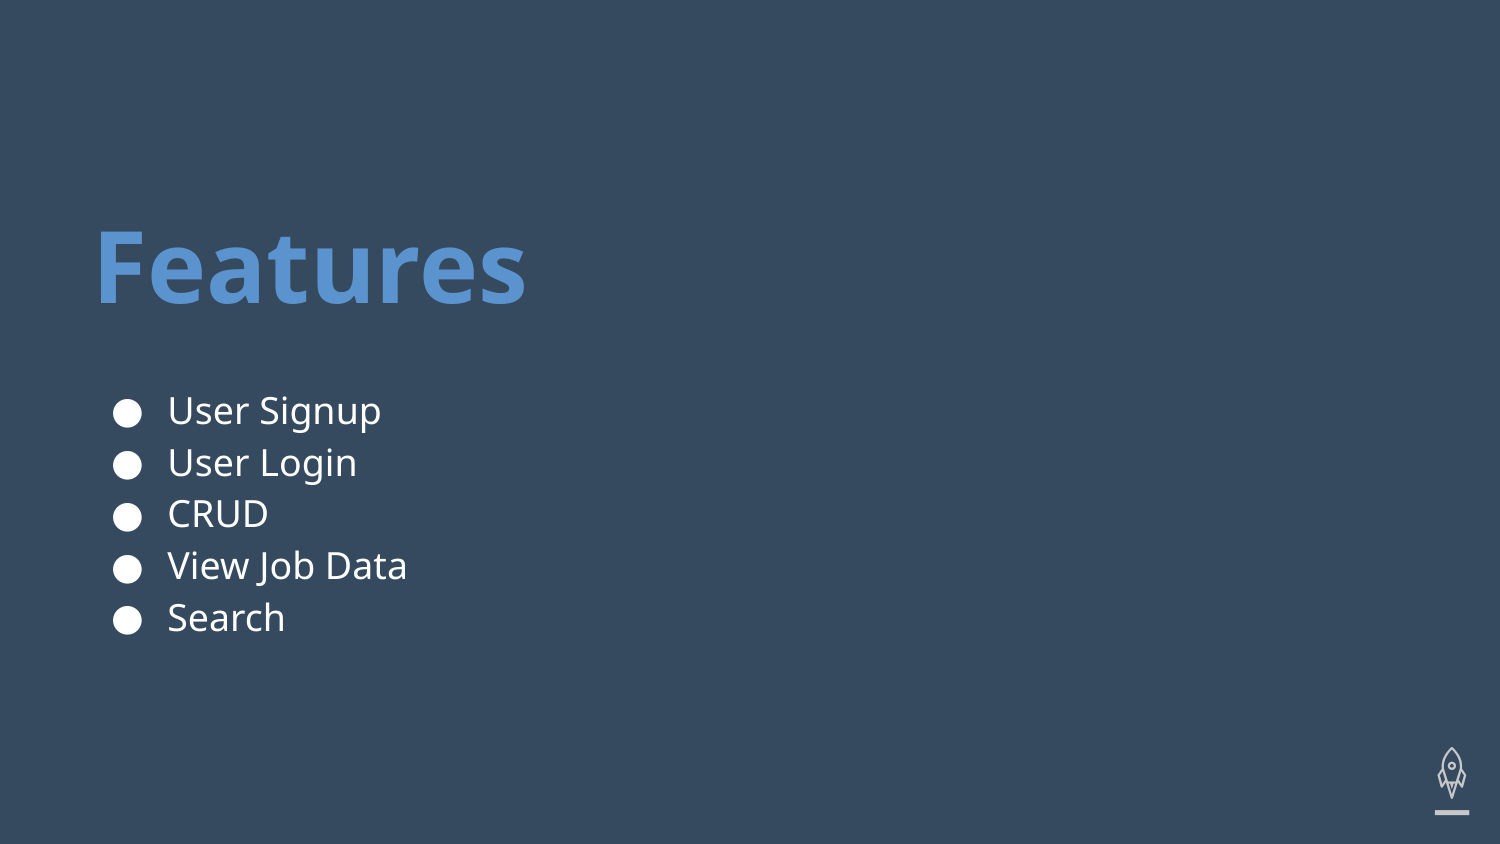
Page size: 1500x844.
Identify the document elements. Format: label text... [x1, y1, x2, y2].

list User Signup User Login CRUD View Job Data Search [77, 365, 1427, 760]
title Features [77, 121, 1427, 339]
picture [1410, 739, 1494, 823]
